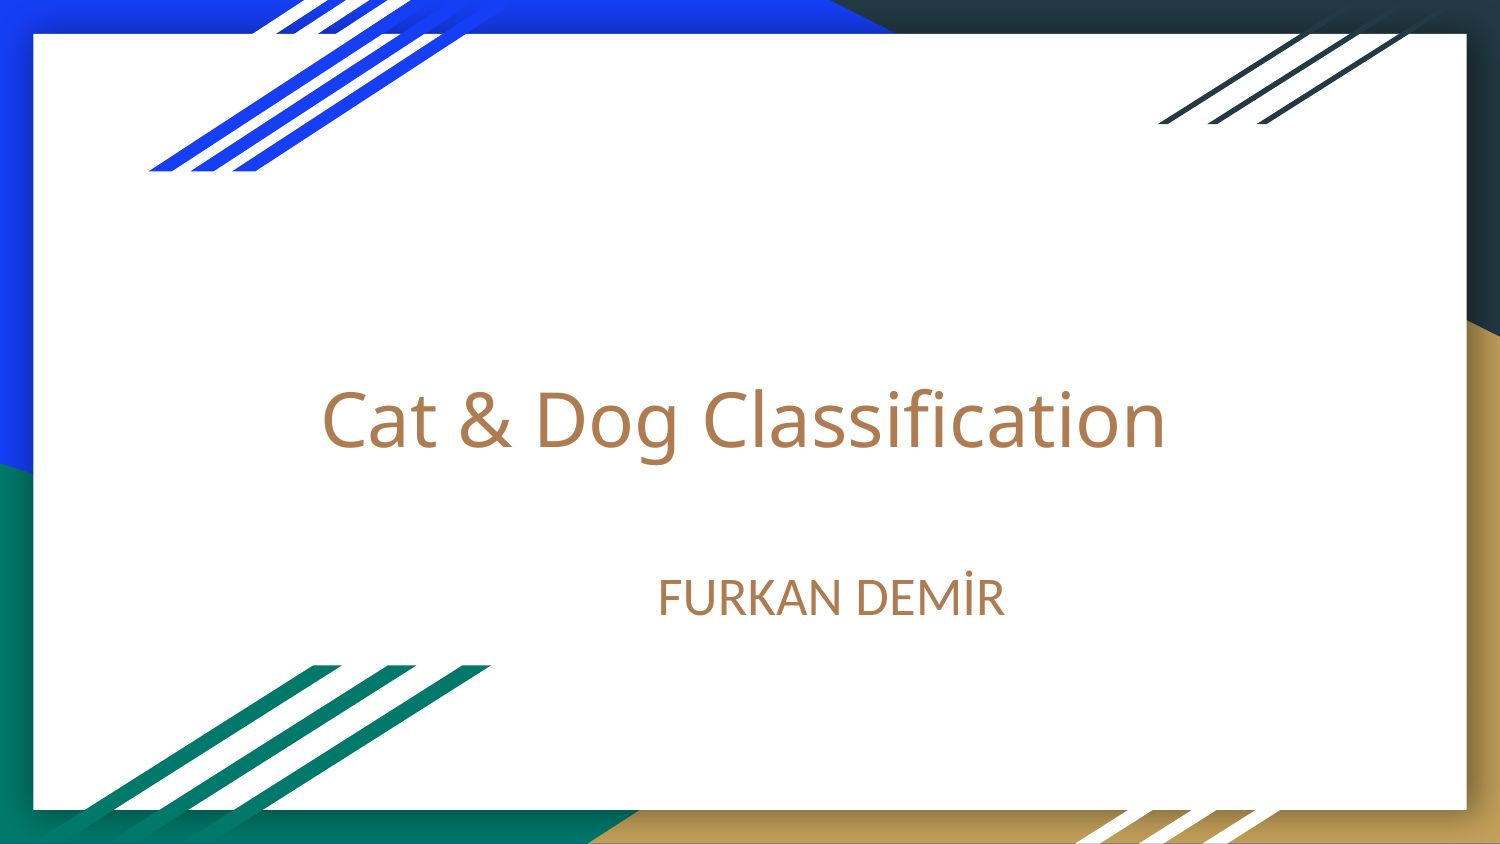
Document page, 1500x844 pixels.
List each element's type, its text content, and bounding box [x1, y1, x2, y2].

subtitle FURKAN DEMİR [304, 559, 1185, 646]
title Cat & Dog Classification [304, 298, 1185, 537]
